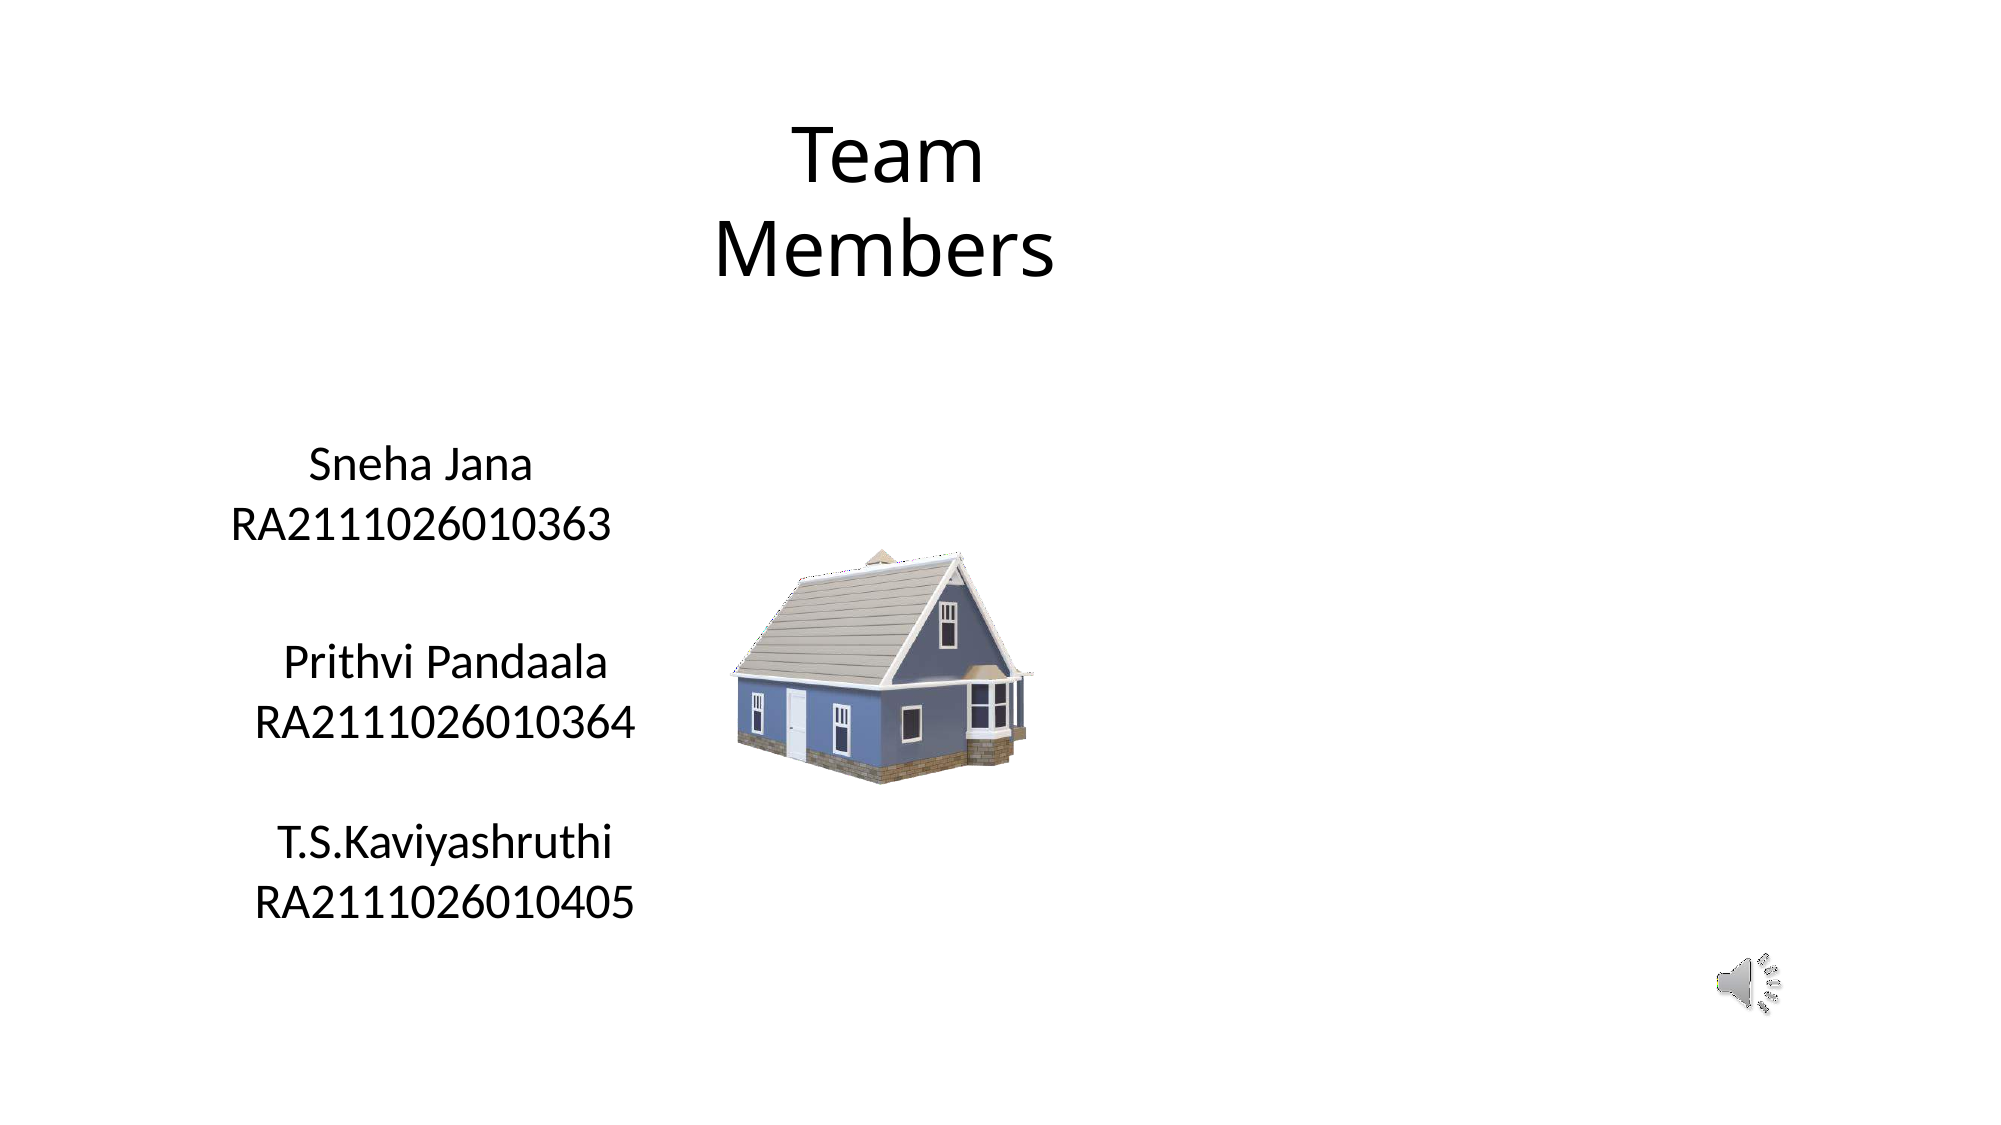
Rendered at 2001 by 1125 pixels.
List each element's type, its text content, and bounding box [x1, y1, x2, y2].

text_box Sneha Jana RA2111026010363 Prithvi Pandaala RA2111026010364 T.S.Kaviyashruthi RA2111026010405 [226, 428, 642, 929]
title Team Members [710, 103, 1106, 293]
picture [1716, 952, 1784, 1018]
picture [729, 548, 1034, 786]
